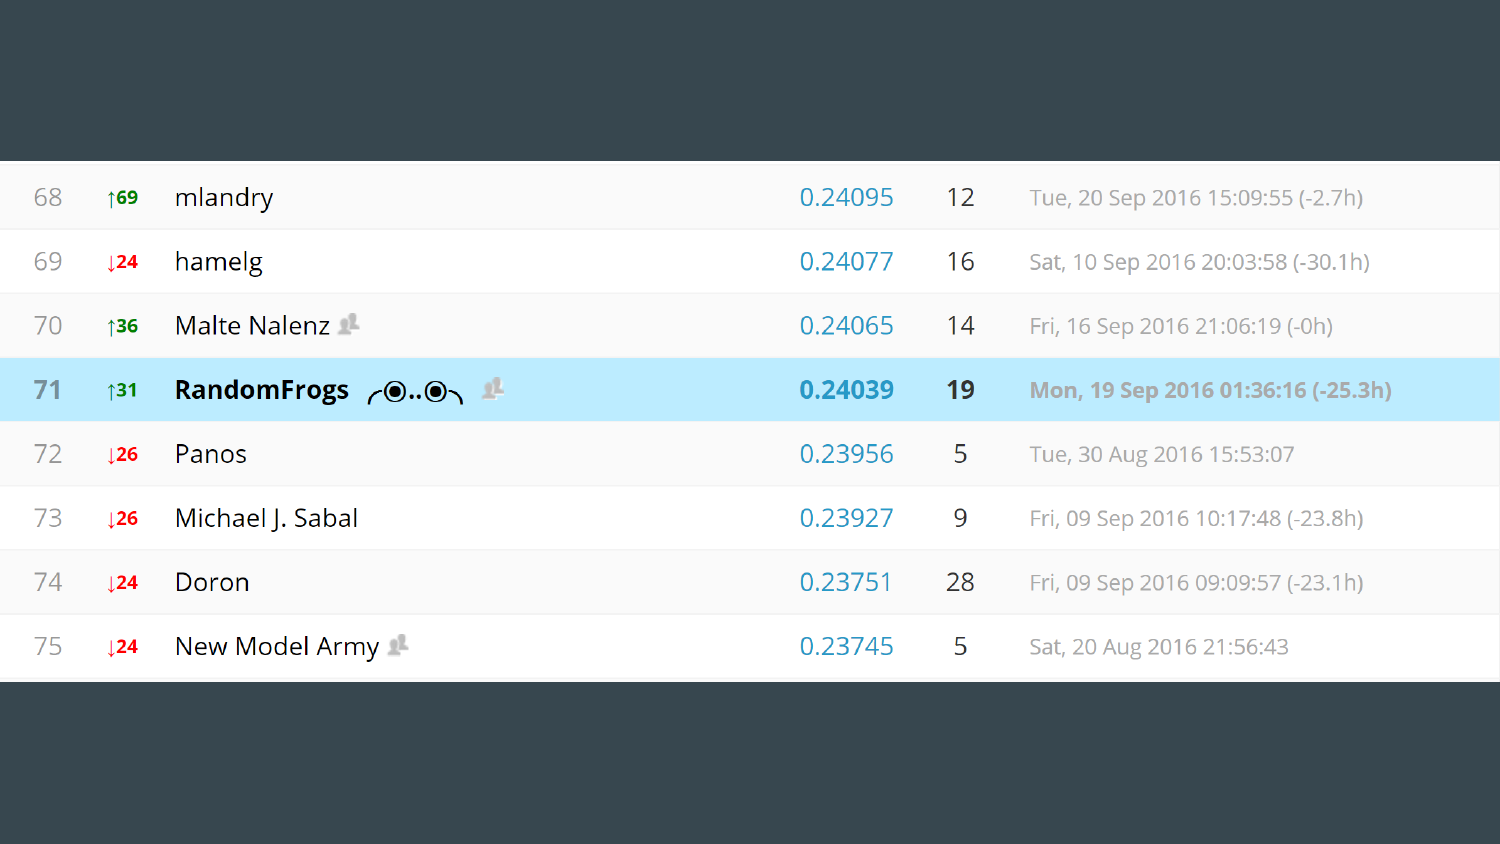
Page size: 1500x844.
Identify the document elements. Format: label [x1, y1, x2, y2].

picture [0, 161, 1500, 682]
